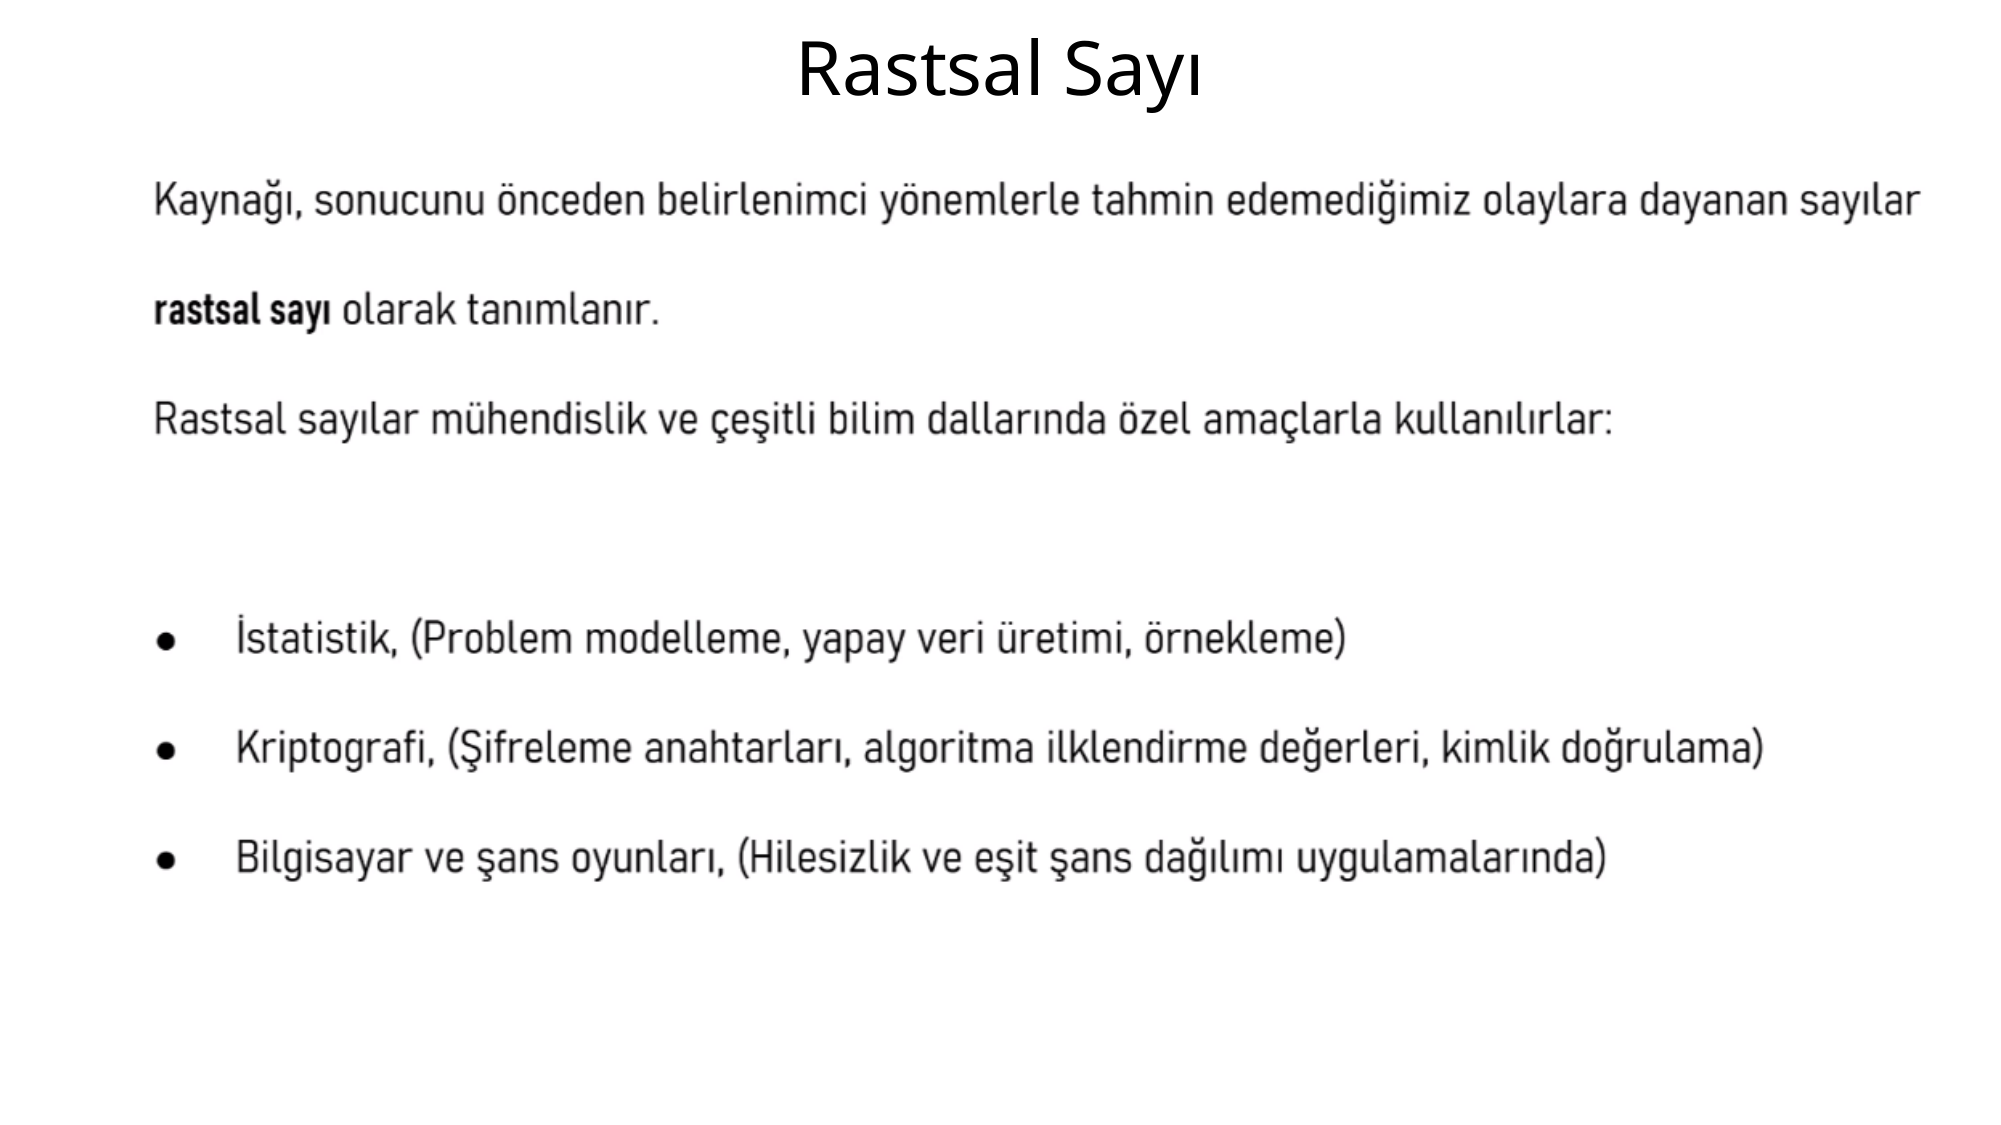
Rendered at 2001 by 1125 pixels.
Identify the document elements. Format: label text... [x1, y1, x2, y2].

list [136, 160, 1929, 922]
title Rastsal Sayı [137, 18, 1863, 112]
